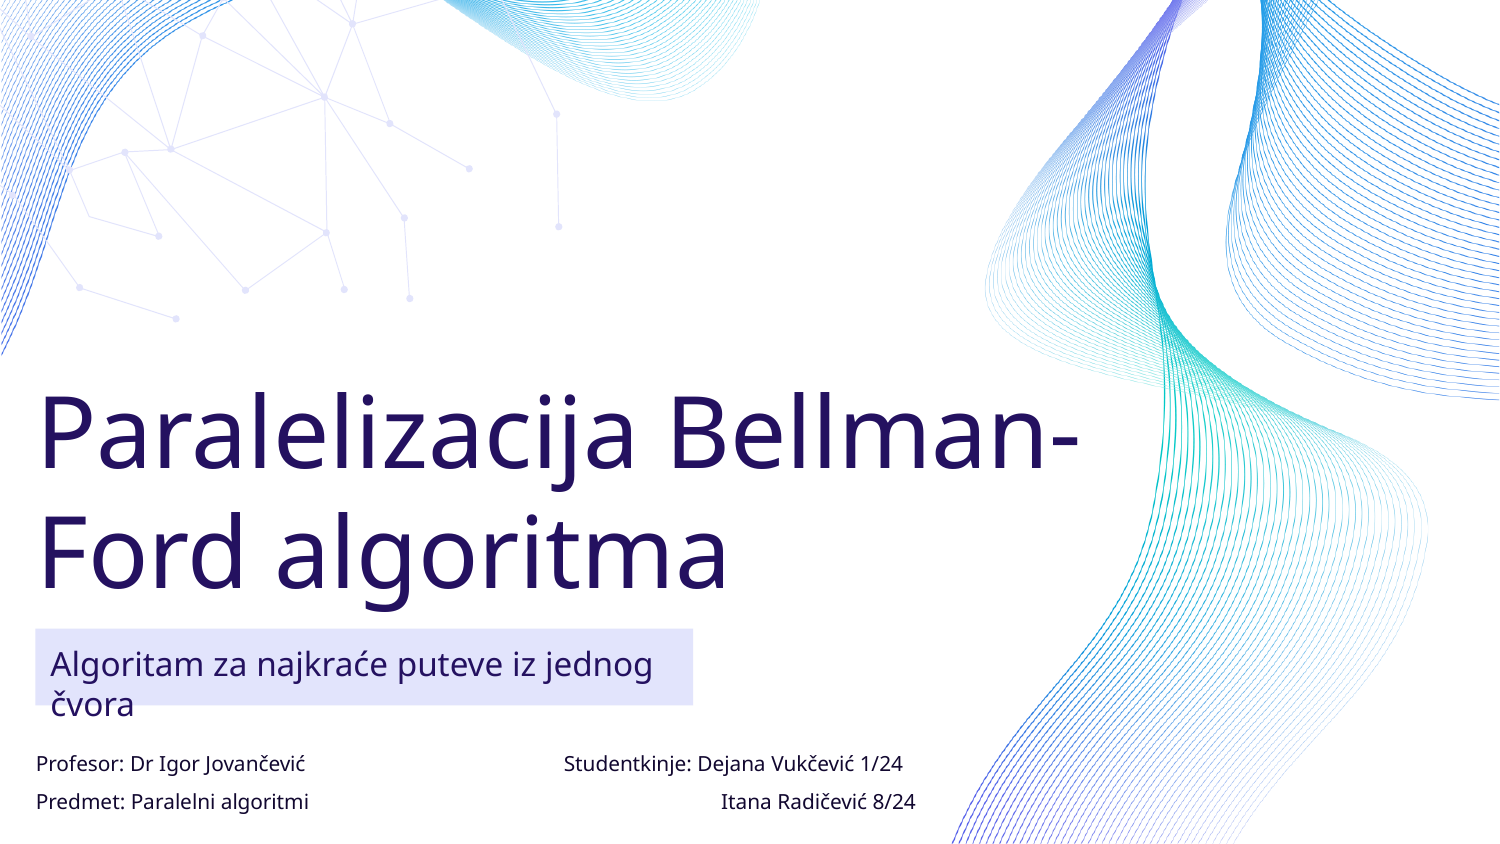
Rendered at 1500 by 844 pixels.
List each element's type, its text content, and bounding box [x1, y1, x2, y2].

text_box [0, 0, 596, 326]
picture [0, 0, 776, 371]
text_box Profesor: Dr Igor Jovančević Studentkinje: Dejana Vukčević 1/24 Predmet: Paralelni algoritmi Itana Radičević 8/24 [21, 730, 936, 821]
picture [941, 0, 1500, 844]
title Paralelizacija Bellman-Ford algoritma [21, 358, 936, 624]
subtitle Algoritam za najkraće puteve iz jednog čvora [35, 628, 694, 706]
